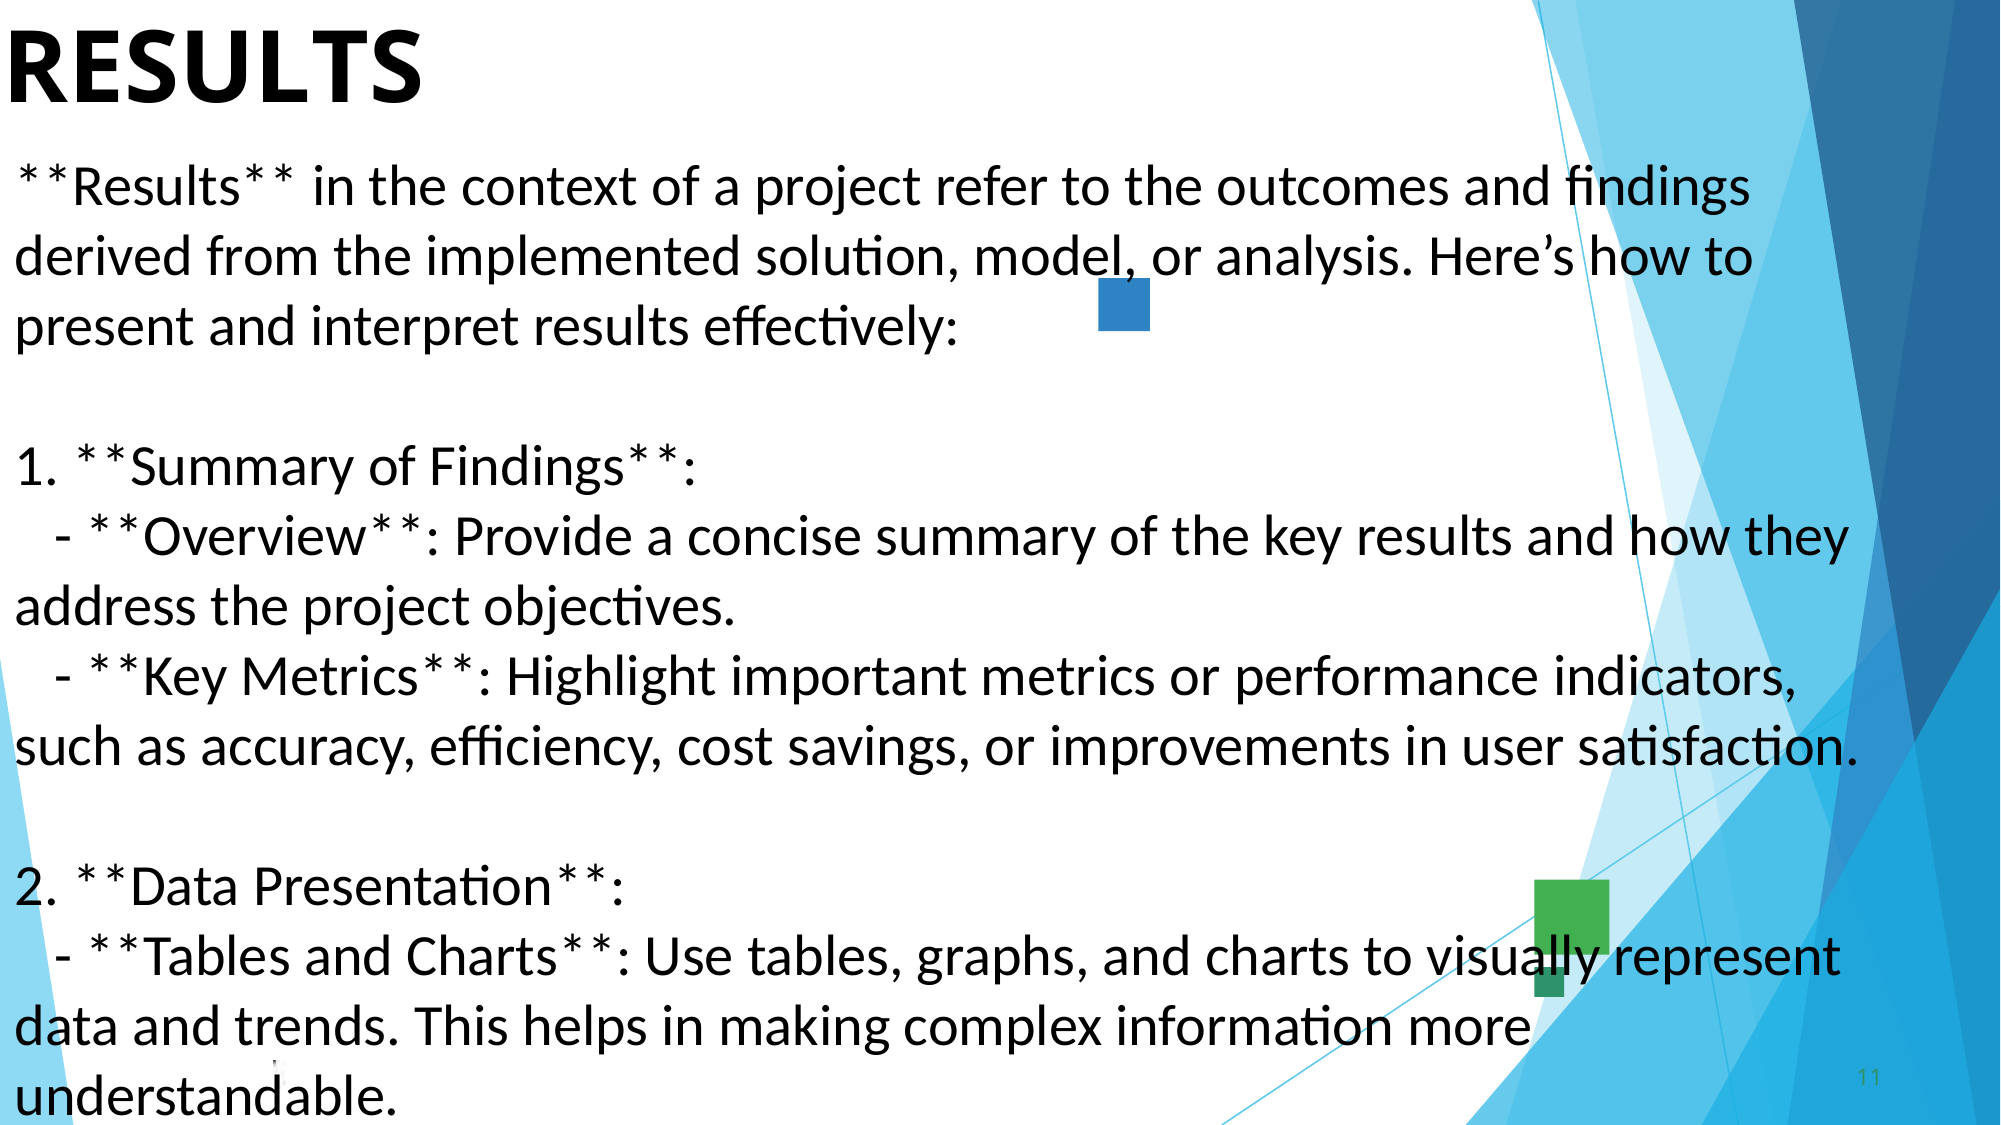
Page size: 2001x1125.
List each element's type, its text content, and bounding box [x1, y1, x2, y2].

title RESULTS [0, 0, 875, 139]
text_box **Results** in the context of a project refer to the outcomes and findings derived from the implemented solution, model, or analysis. Here’s how to present and interpret results effectively: 1. **Summary of Findings**: - **Overview**: Provide a concise summary of the key results and how they address the project objectives. - **Key Metrics**: Highlight important metrics or performance indicators, such as accuracy, efficiency, cost savings, or improvements in user satisfaction. 2. **Data Presentation**: - **Tables and Charts**: Use tables, graphs, and charts to visually represent data and trends. This helps in making complex information more understandable. - **Visualizations**: Include heatmaps, histograms, scatter plots, or other visual tools to illustrate key findings and patterns. 3. **Interpretation**: - **Insights**: Explain the significance of the results. How do they compare with expectations or benchmarks? - **Implications**: Discuss the impact of the results on the project's goals, stakeholder needs, or business operations. 4. **Comparison**: - **Benchmarking**: Compare the results with previous data, industry standards, or competitor performance. - **Before and After**: If applicable, show how the results differ from the situation before the project was implemented. 5. **Limitations**: - **Constraints**: Acknowledge any limitations in the results, such as data quality issues, model assumptions, or external factors that might have affected outcomes. - **Future Work**: Suggest areas for further investigation or improvement based on the results. 6. **Actionable Recommendations**: - **Next Steps**: Provide recommendations based on the results. What actions should be taken to leverage the findings or address any issues identified? - **Implementation**: Suggest how the results can be applied in practical scenarios or integrated into existing processes. 7. **Documentation**: - **Detailed Report**: Prepare a comprehensive report that includes methodologies, results, interpretations, and recommendations. - **Presentation**: If presenting results to stakeholders, prepare a clear and engaging presentation that highlights the most important findings and their implications. For example, if your project was about developing a new marketing strategy and the results showed a 20% increase in customer engagement, you would summarize this finding, present data visualizations illustrating [0, 139, 1893, 1125]
picture [273, 1060, 287, 1091]
